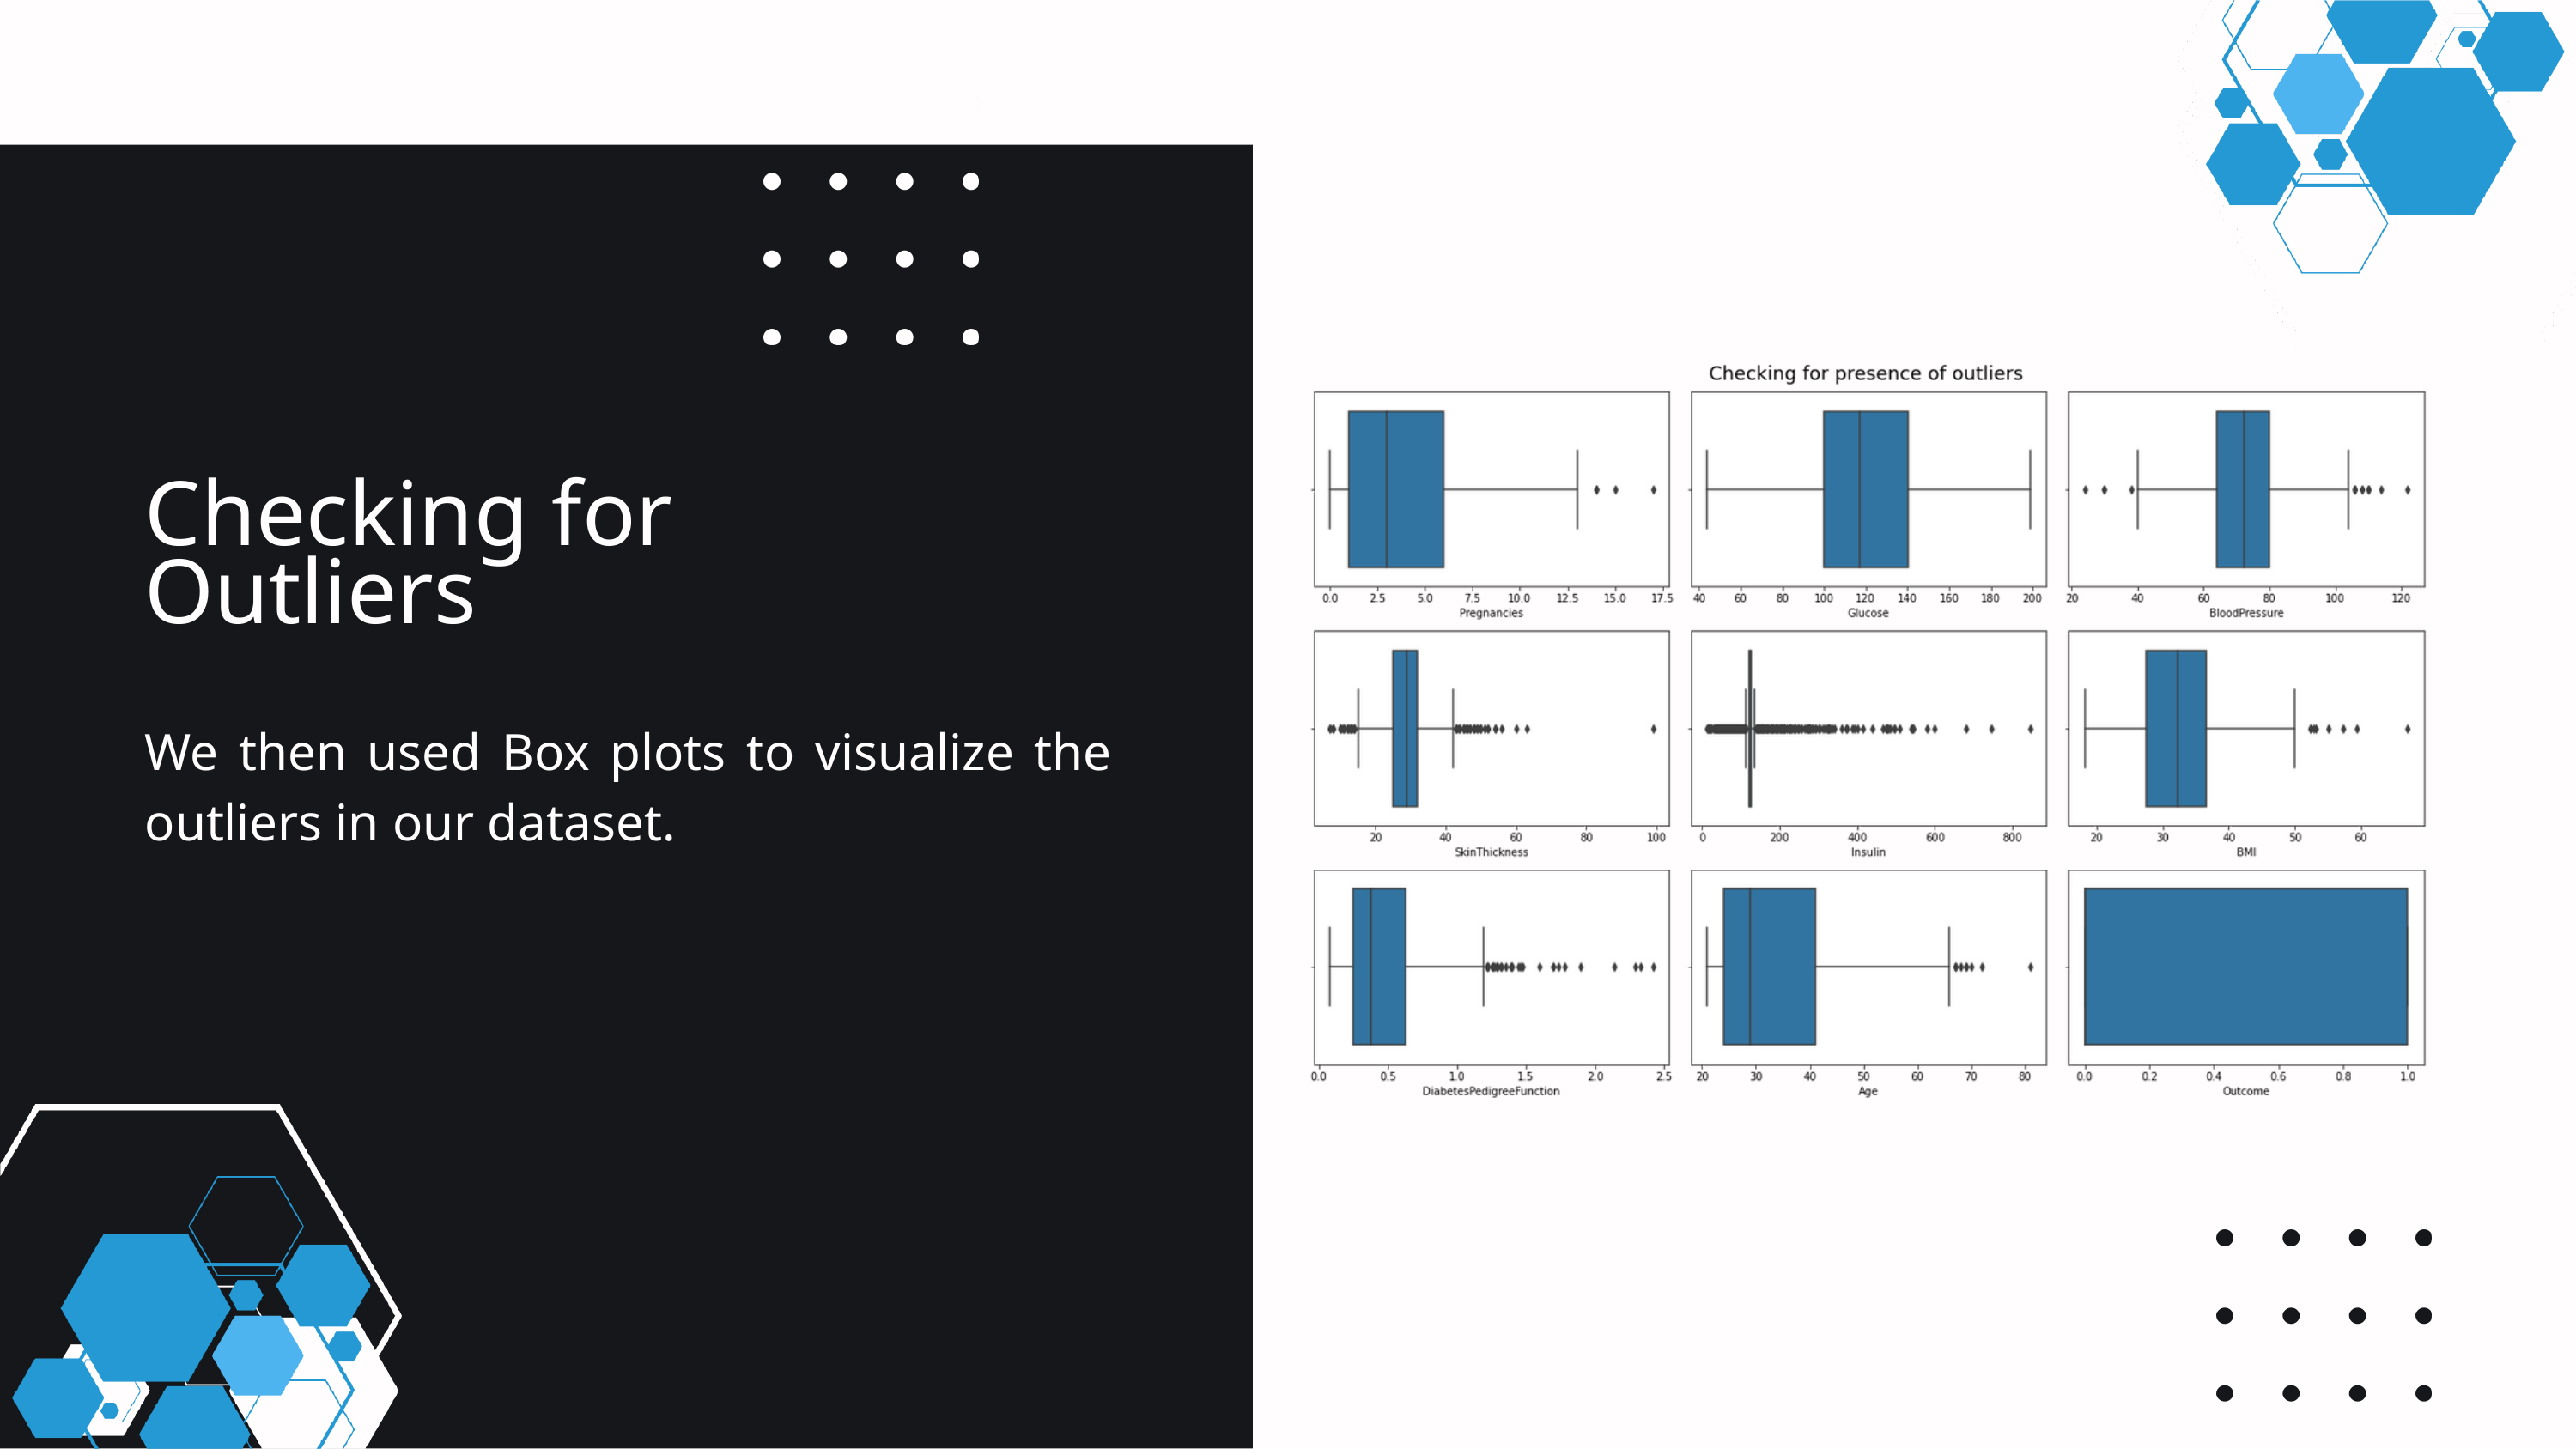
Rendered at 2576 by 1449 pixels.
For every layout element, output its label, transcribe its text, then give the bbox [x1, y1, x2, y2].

text_box We then used Box plots to visualize the outliers in our dataset. [144, 710, 1112, 851]
picture [763, 94, 979, 345]
picture [0, 1103, 402, 1449]
text_box Checking for Outliers [144, 485, 812, 642]
picture [2216, 1229, 2432, 1449]
picture [2174, 0, 2576, 345]
picture [1302, 357, 2432, 1105]
text_box [0, 144, 1253, 1449]
